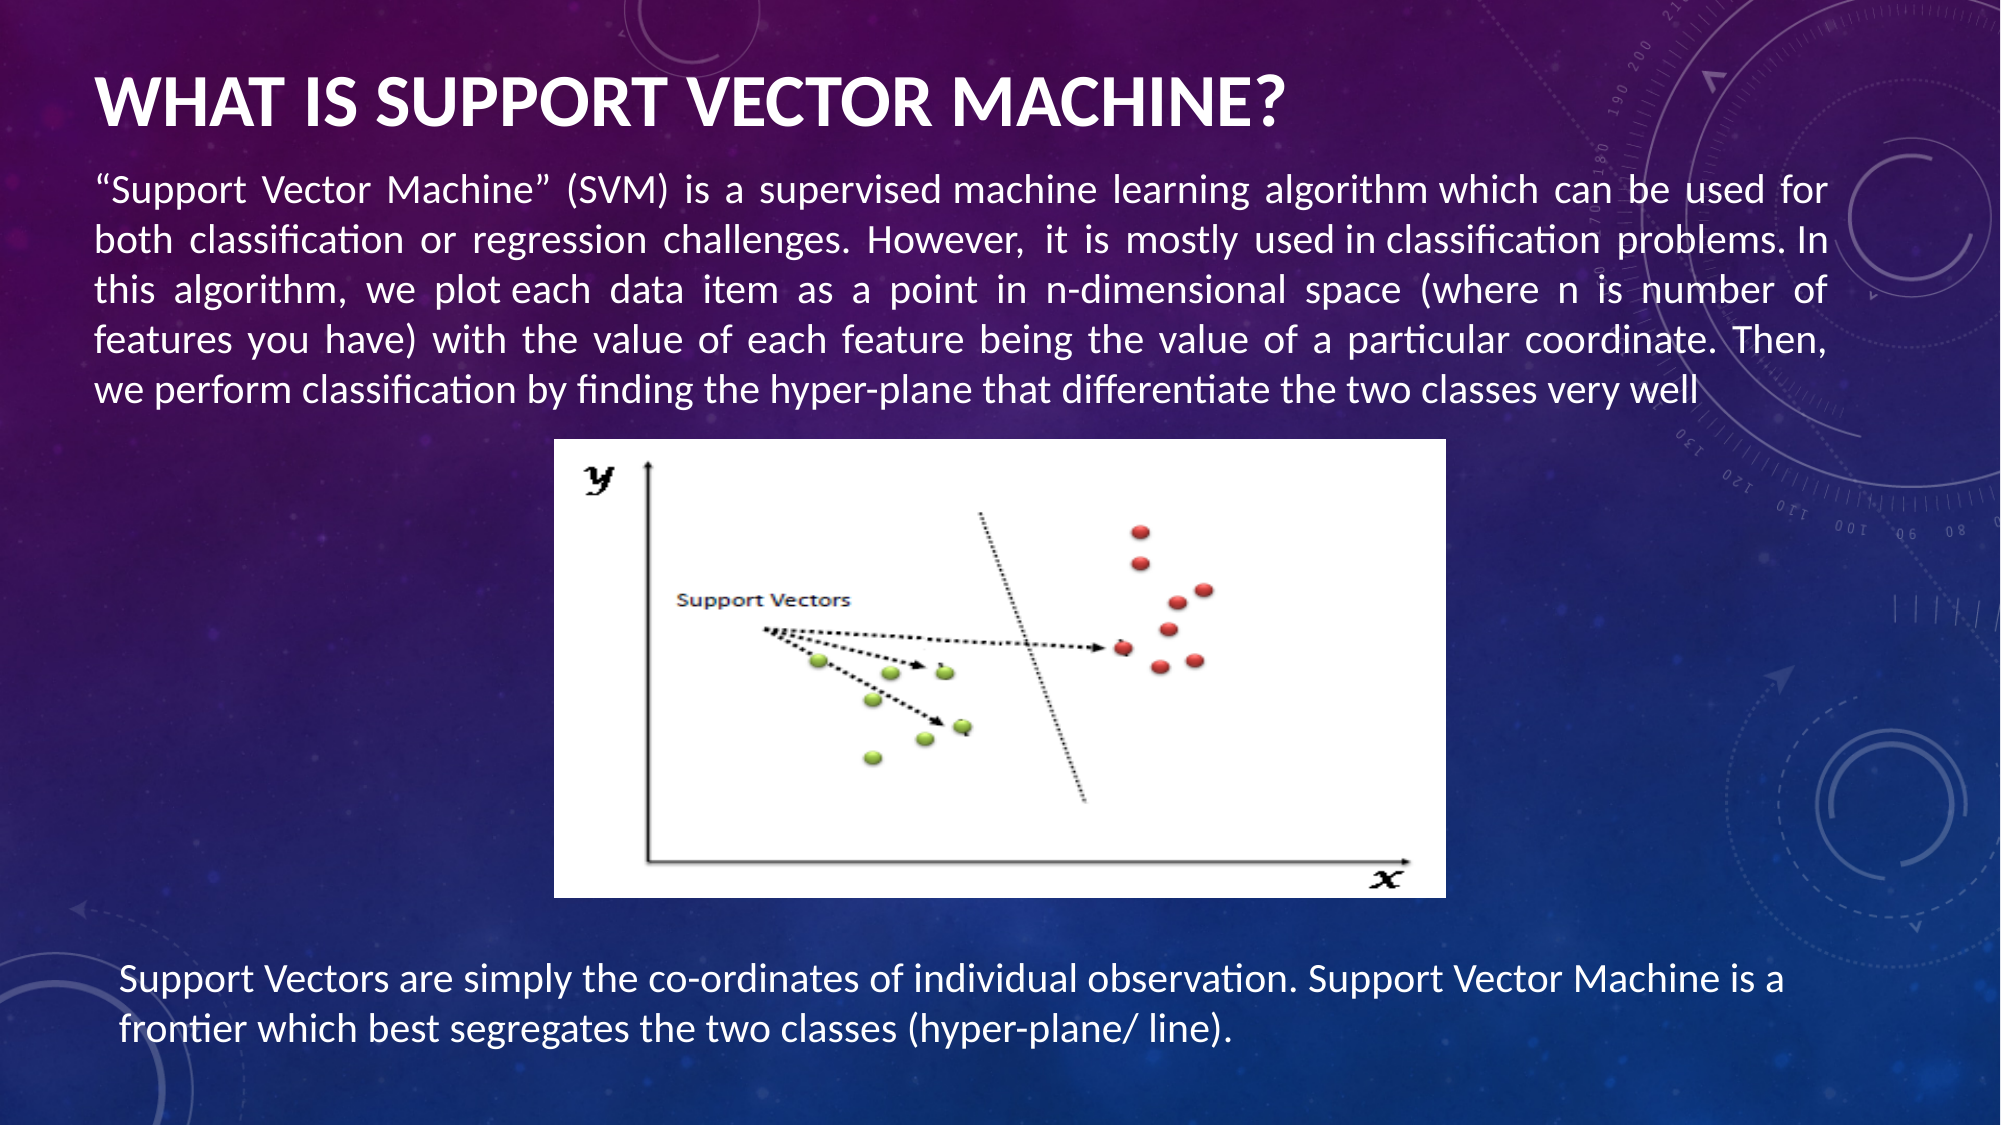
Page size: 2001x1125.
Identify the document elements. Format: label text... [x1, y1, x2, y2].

title What is Support Vector Machine? [79, 8, 1742, 154]
text_box “Support Vector Machine” (SVM) is a supervised machine learning algorithm which can be used for both classification or regression challenges. However, it is mostly used in classification problems. In this algorithm, we plot each data item as a point in n-dimensional space (where n is number of features you have) with the value of each feature being the value of a particular coordinate. Then, we perform classification by finding the hyper-plane that differentiate the two classes very well [79, 154, 1844, 419]
text_box Support Vectors are simply the co-ordinates of individual observation. Support Vector Machine is a frontier which best segregates the two classes (hyper-plane/ line). [104, 943, 1865, 1059]
picture [0, 0, 2001, 1125]
